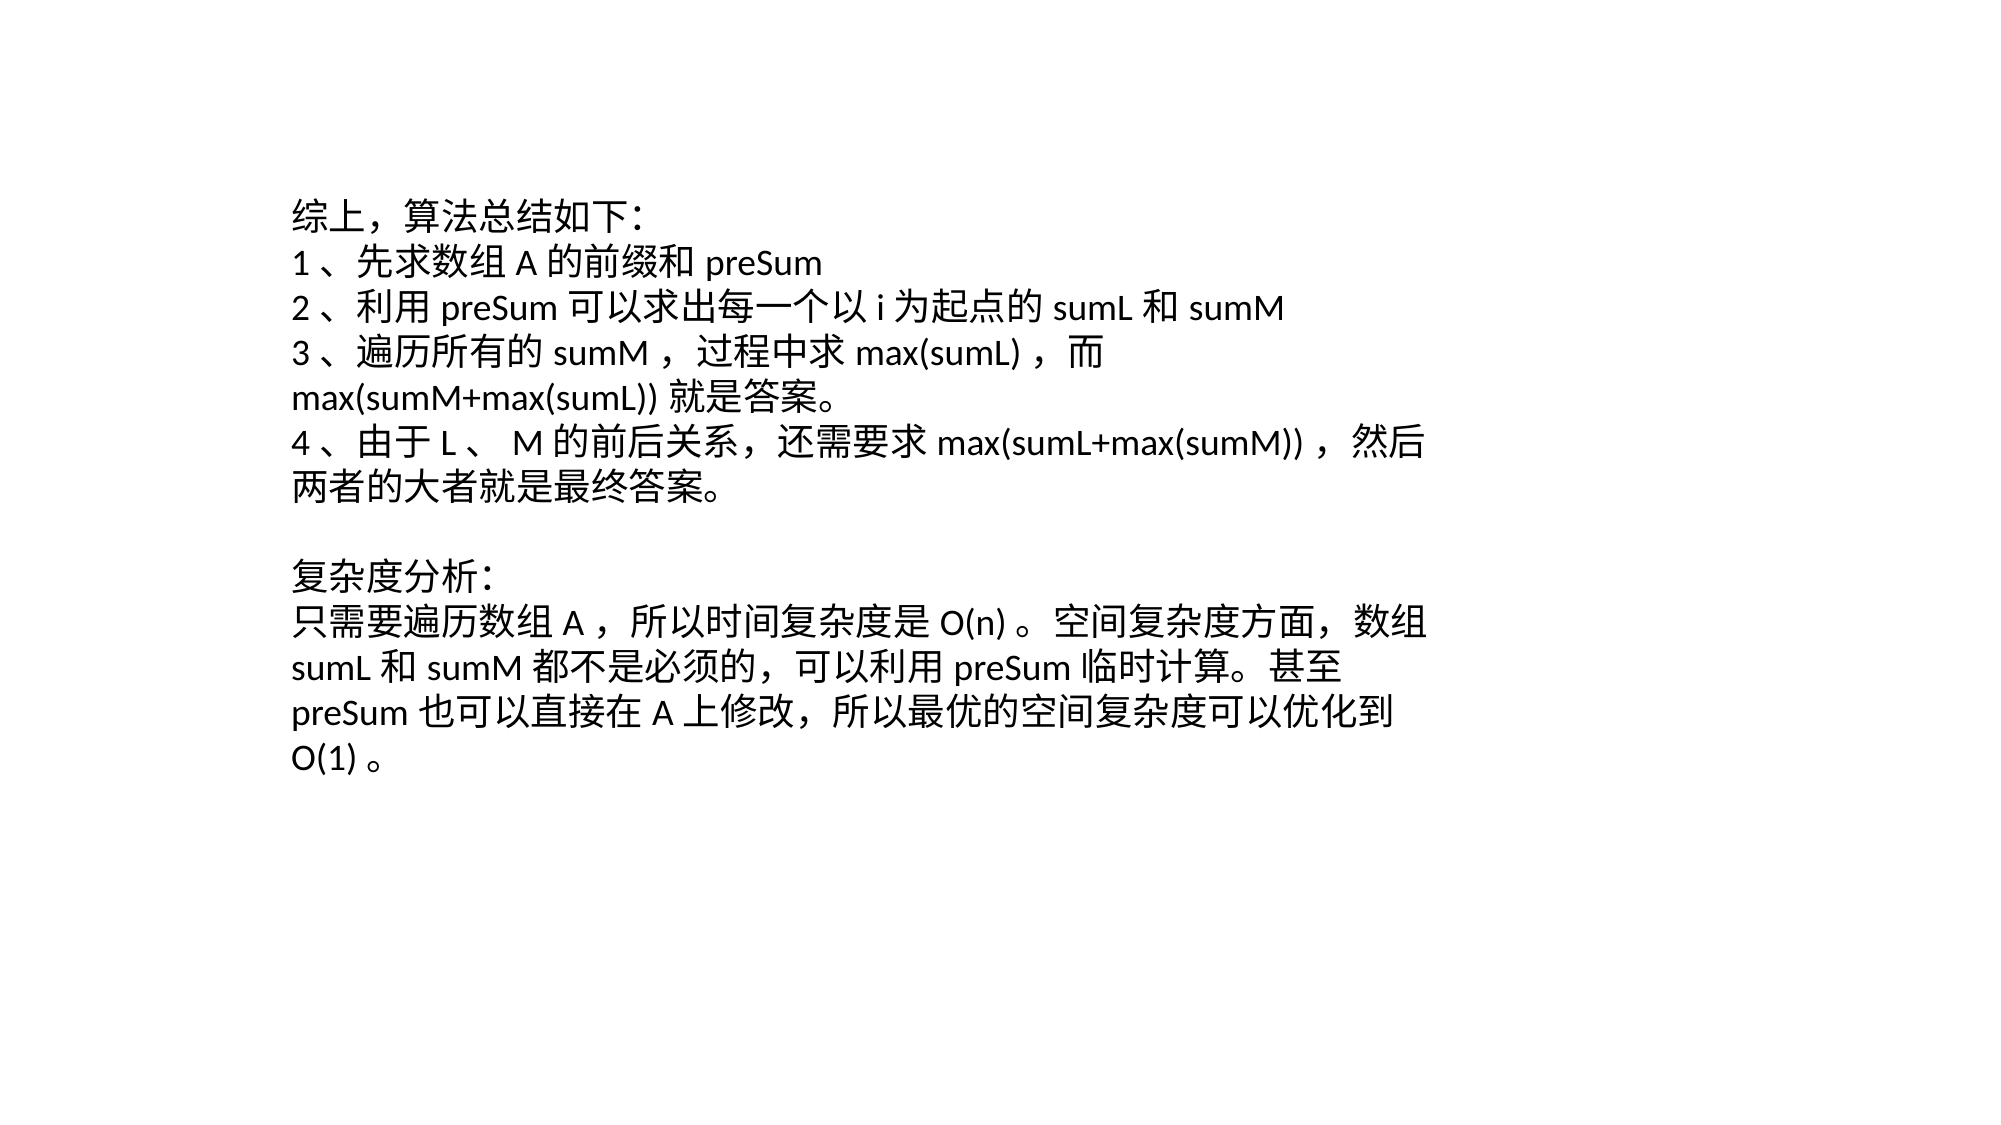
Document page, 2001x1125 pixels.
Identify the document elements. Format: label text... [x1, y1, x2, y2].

text_box 综上，算法总结如下： 1、先求数组A的前缀和preSum 2、利用preSum可以求出每一个以i为起点的sumL和sumM 3、遍历所有的sumM，过程中求max(sumL)，而max(sumM+max(sumL))就是答案。 4、由于L、M的前后关系，还需要求max(sumL+max(sumM))，然后两者的大者就是最终答案。 复杂度分析： 只需要遍历数组A，所以时间复杂度是O(n)。空间复杂度方面，数组sumL和sumM都不是必须的，可以利用preSum临时计算。甚至preSum也可以直接在A上修改，所以最优的空间复杂度可以优化到O(1)。 [276, 185, 1445, 786]
